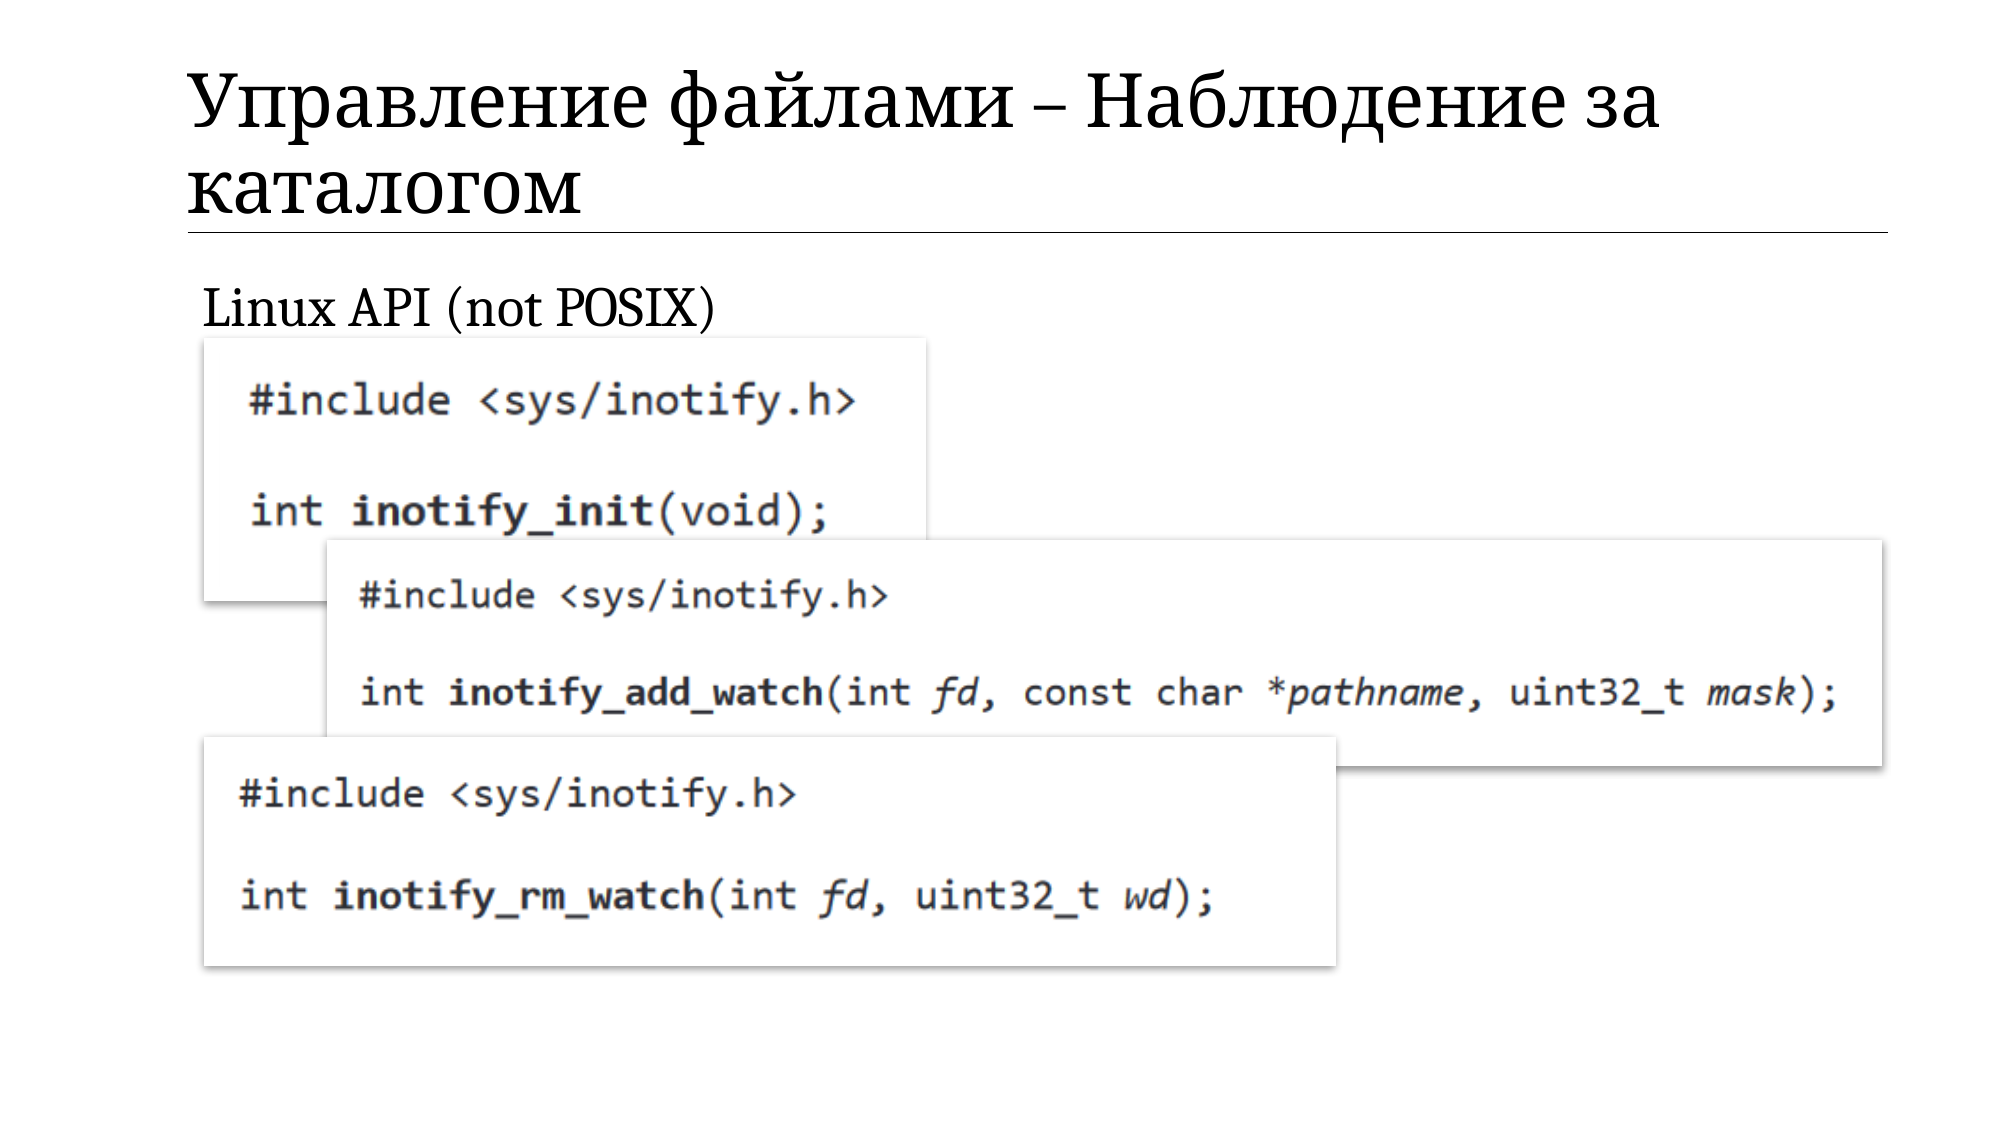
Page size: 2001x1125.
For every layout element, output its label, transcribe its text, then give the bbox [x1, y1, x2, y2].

picture [218, 352, 1867, 952]
table_header Управление файлами – Наблюдение за каталогом [188, 60, 1888, 232]
list Linux API (not POSIX) [187, 271, 1807, 346]
